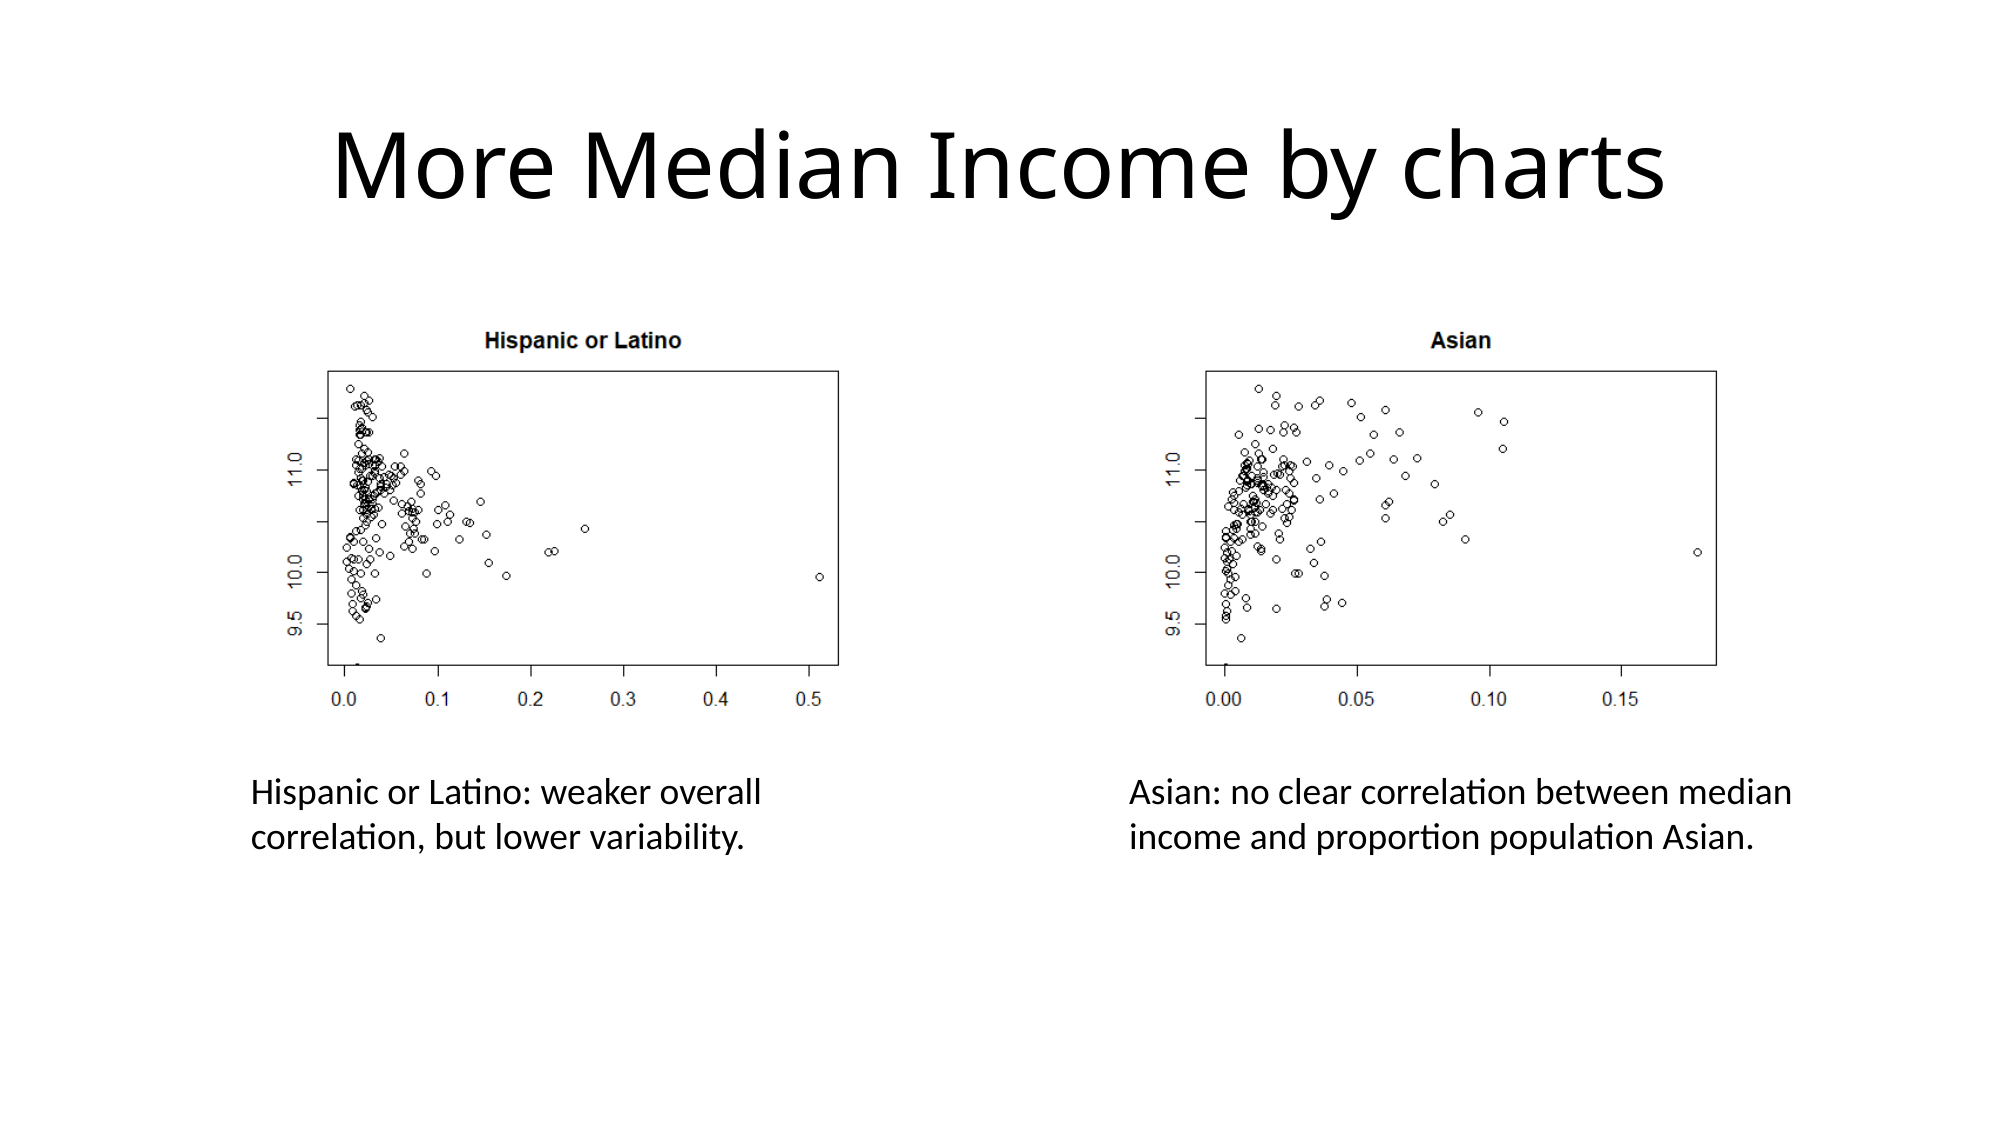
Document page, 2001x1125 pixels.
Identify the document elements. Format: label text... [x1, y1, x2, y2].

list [1114, 279, 1764, 780]
title More Median Income by charts [137, 59, 1863, 278]
text_box Hispanic or Latino: weaker overall correlation, but lower variability. [236, 780, 786, 865]
text_box Asian: no clear correlation between median income and proportion population Asian. [1114, 759, 1844, 865]
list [236, 279, 886, 780]
